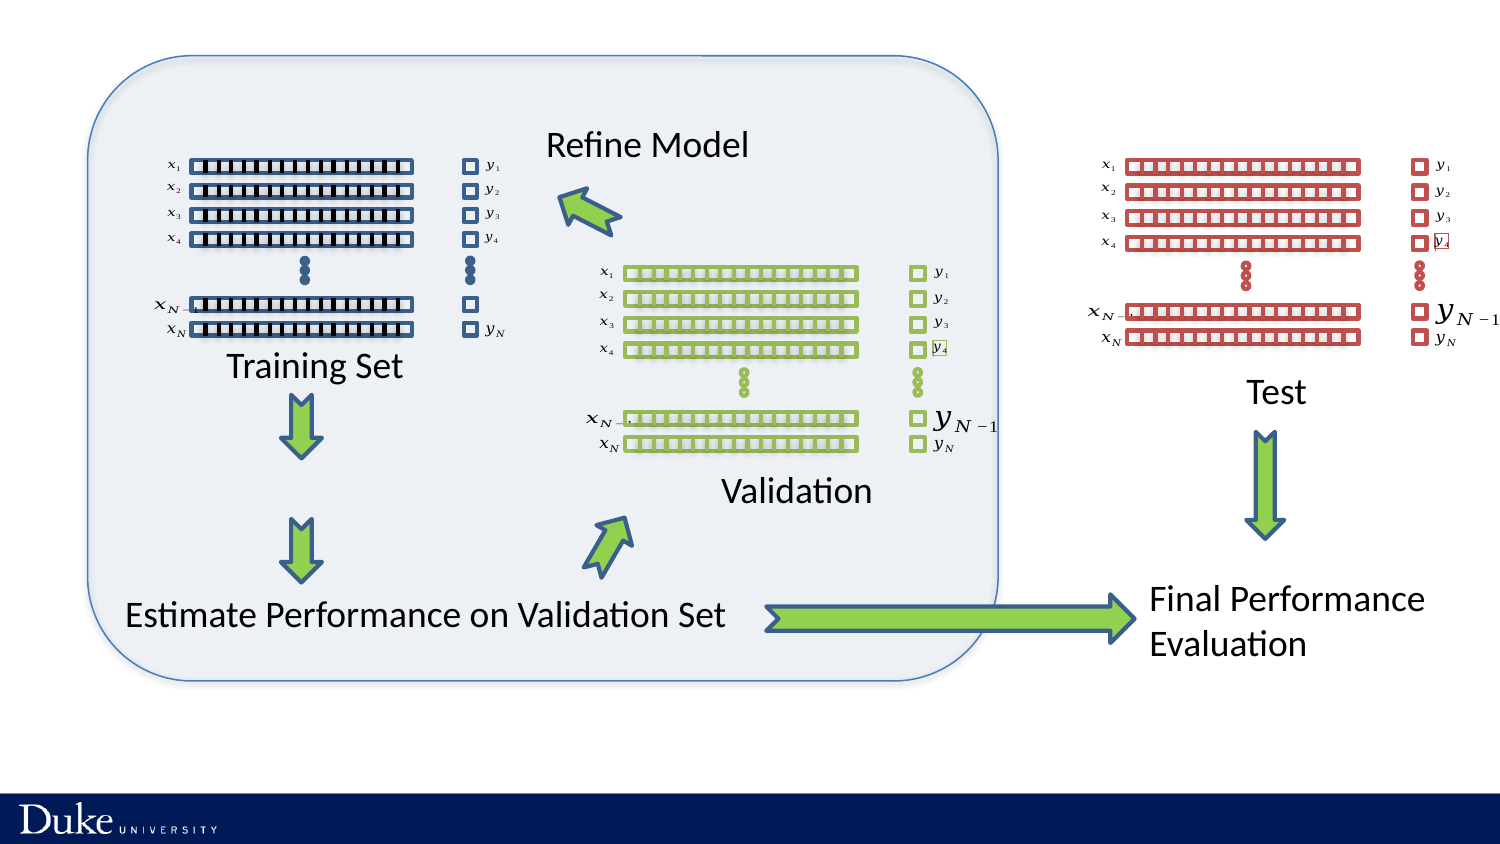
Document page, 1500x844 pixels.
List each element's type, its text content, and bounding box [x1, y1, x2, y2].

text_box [1126, 159, 1450, 345]
text_box [764, 592, 1134, 645]
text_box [624, 266, 948, 452]
text_box Estimate Performance on Validation Set [110, 582, 742, 643]
text_box Validation [706, 458, 889, 519]
picture [0, 0, 1500, 844]
text_box Final Performance Evaluation [1134, 566, 1457, 672]
text_box Training Set [211, 348, 419, 394]
text_box Test [1231, 359, 1322, 420]
text_box Refine Model [531, 112, 765, 173]
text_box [152, 158, 506, 340]
text_box [581, 515, 635, 580]
text_box [278, 516, 324, 582]
text_box [557, 186, 623, 238]
text_box [1244, 429, 1287, 541]
text_box [86, 54, 999, 682]
text_box [278, 392, 324, 461]
